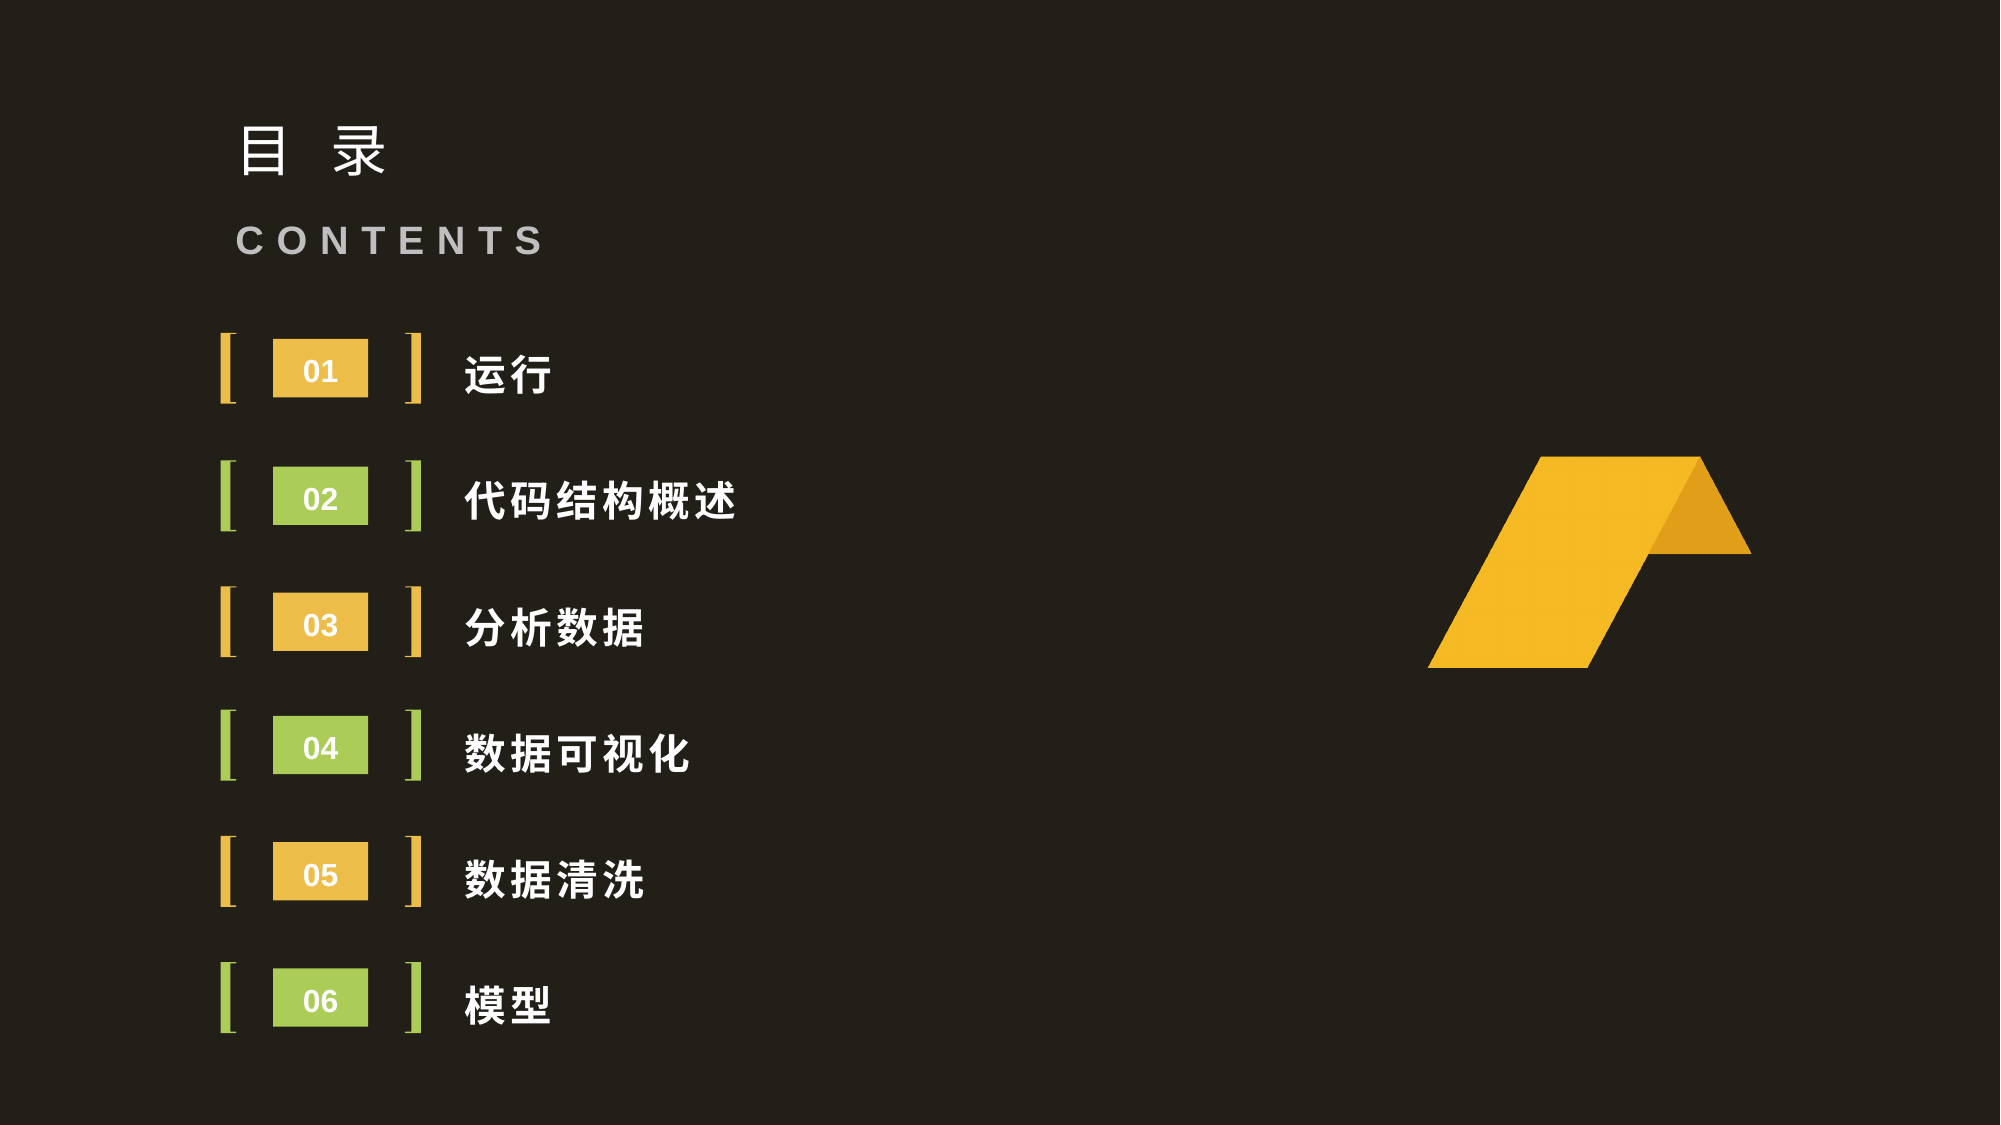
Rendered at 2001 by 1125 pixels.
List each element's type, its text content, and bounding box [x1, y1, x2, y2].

text_box 06 [272, 967, 369, 1028]
text_box 分析数据 [449, 572, 980, 666]
text_box 01 [272, 338, 369, 398]
text_box [404, 835, 421, 907]
text_box [220, 709, 237, 781]
text_box [404, 460, 421, 532]
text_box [220, 80, 761, 271]
text_box [220, 460, 237, 532]
text_box [404, 332, 421, 404]
text_box [220, 332, 237, 404]
text_box 运行 [449, 319, 980, 413]
text_box [404, 586, 421, 658]
text_box [220, 586, 237, 658]
text_box 数据可视化 [449, 698, 980, 792]
picture [1230, 359, 1950, 765]
text_box 模型 [449, 951, 980, 1045]
text_box 代码结构概述 [449, 446, 980, 540]
text_box 05 [272, 841, 369, 902]
text_box 02 [272, 466, 369, 526]
text_box 04 [272, 715, 369, 775]
text_box [220, 835, 237, 907]
text_box [404, 709, 421, 781]
text_box [404, 962, 421, 1034]
text_box 数据清洗 [449, 824, 980, 918]
text_box [220, 962, 237, 1034]
text_box 03 [272, 592, 369, 652]
